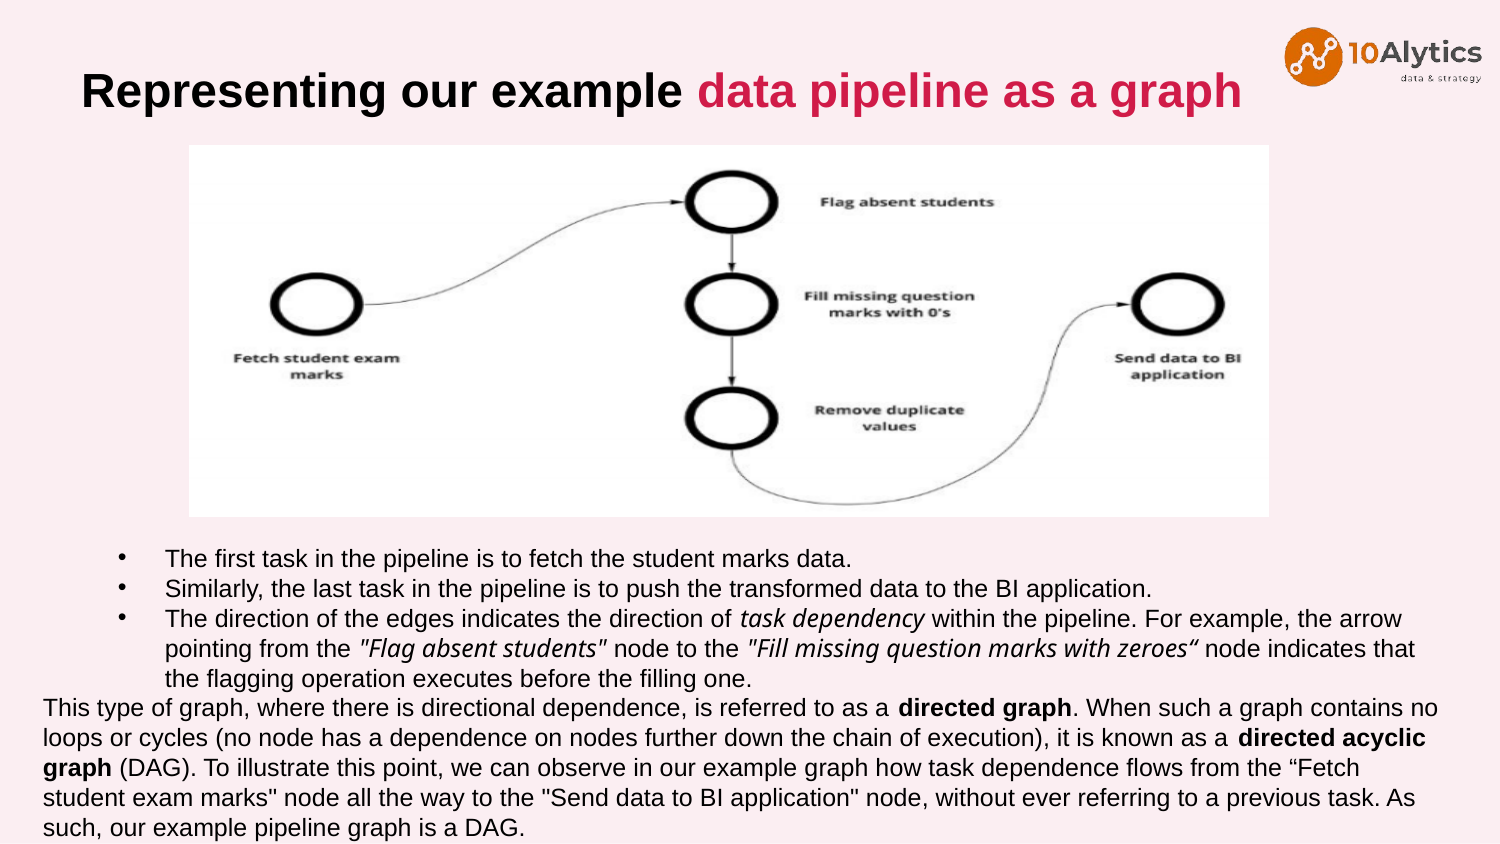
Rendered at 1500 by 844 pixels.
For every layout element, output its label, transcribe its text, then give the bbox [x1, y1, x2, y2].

picture [189, 145, 1270, 517]
text_box [0, 0, 1500, 844]
text_box The first task in the pipeline is to fetch the student marks data. Similarly, the last task in the pipeline is to push the transformed data to the BI application. The direction of the edges indicates the direction of task dependency within the pipeline. For example, the arrow pointing from the "Flag absent students" node to the "Fill missing question marks with zeroes“ node indicates that the flagging operation executes before the filling one. This type of graph, where there is directional dependence, is referred to as a directed graph. When such a graph contains no loops or cycles (no node has a dependence on nodes further down the chain of execution), it is known as a directed acyclic graph (DAG). To illustrate this point, we can observe in our example graph how task dependence flows from the “Fetch student exam marks" node all the way to the "Send data to BI application" node, without ever referring to a previous task. As such, our example pipeline graph is a DAG. [42, 542, 1447, 815]
picture [1268, 0, 1500, 110]
text_box Representing our example data pipeline as a graph [79, 65, 1288, 120]
